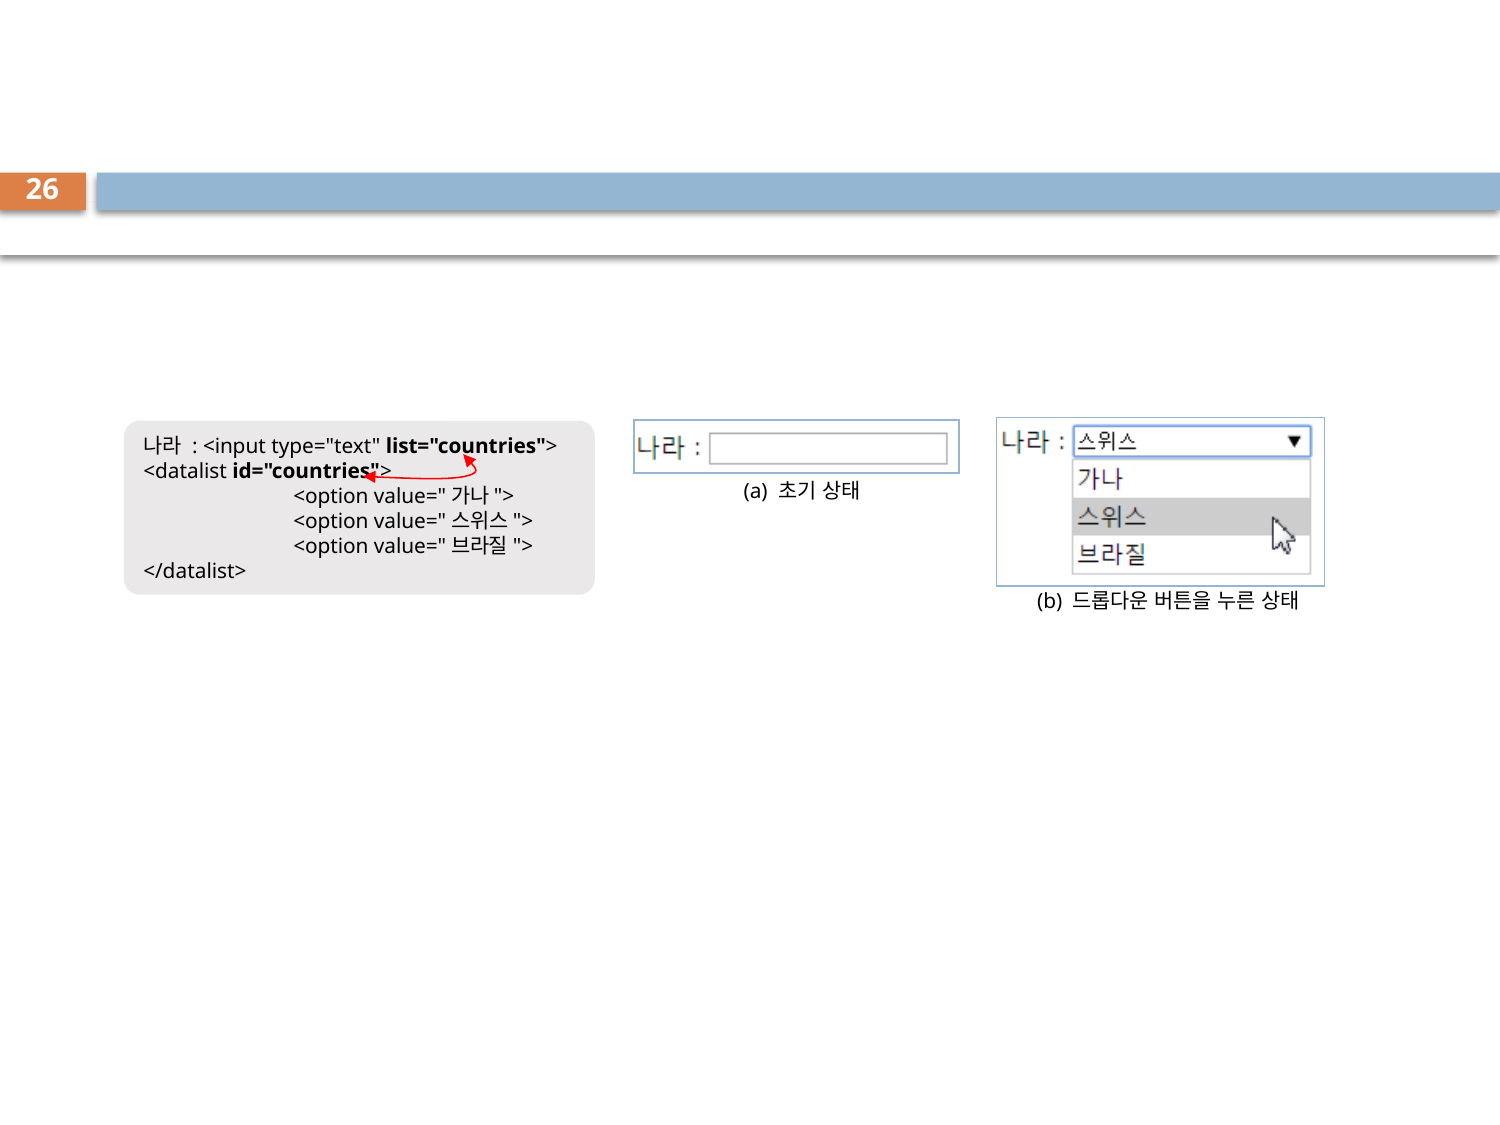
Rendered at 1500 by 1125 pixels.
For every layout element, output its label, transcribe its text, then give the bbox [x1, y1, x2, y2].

picture [997, 418, 1325, 586]
text_box (a) 초기 상태 [728, 483, 876, 510]
text_box (b) 드롭다운 버튼을 누른 상태 [1022, 596, 1314, 620]
text_box 나라 : <input type="text" list="countries"> <datalist id="countries"> <option value="가나"> <option value="스위스"> <option value="브라질"> </datalist> [123, 420, 595, 595]
picture [634, 420, 959, 473]
text_box [363, 454, 478, 484]
slide_number 26 [0, 170, 87, 211]
